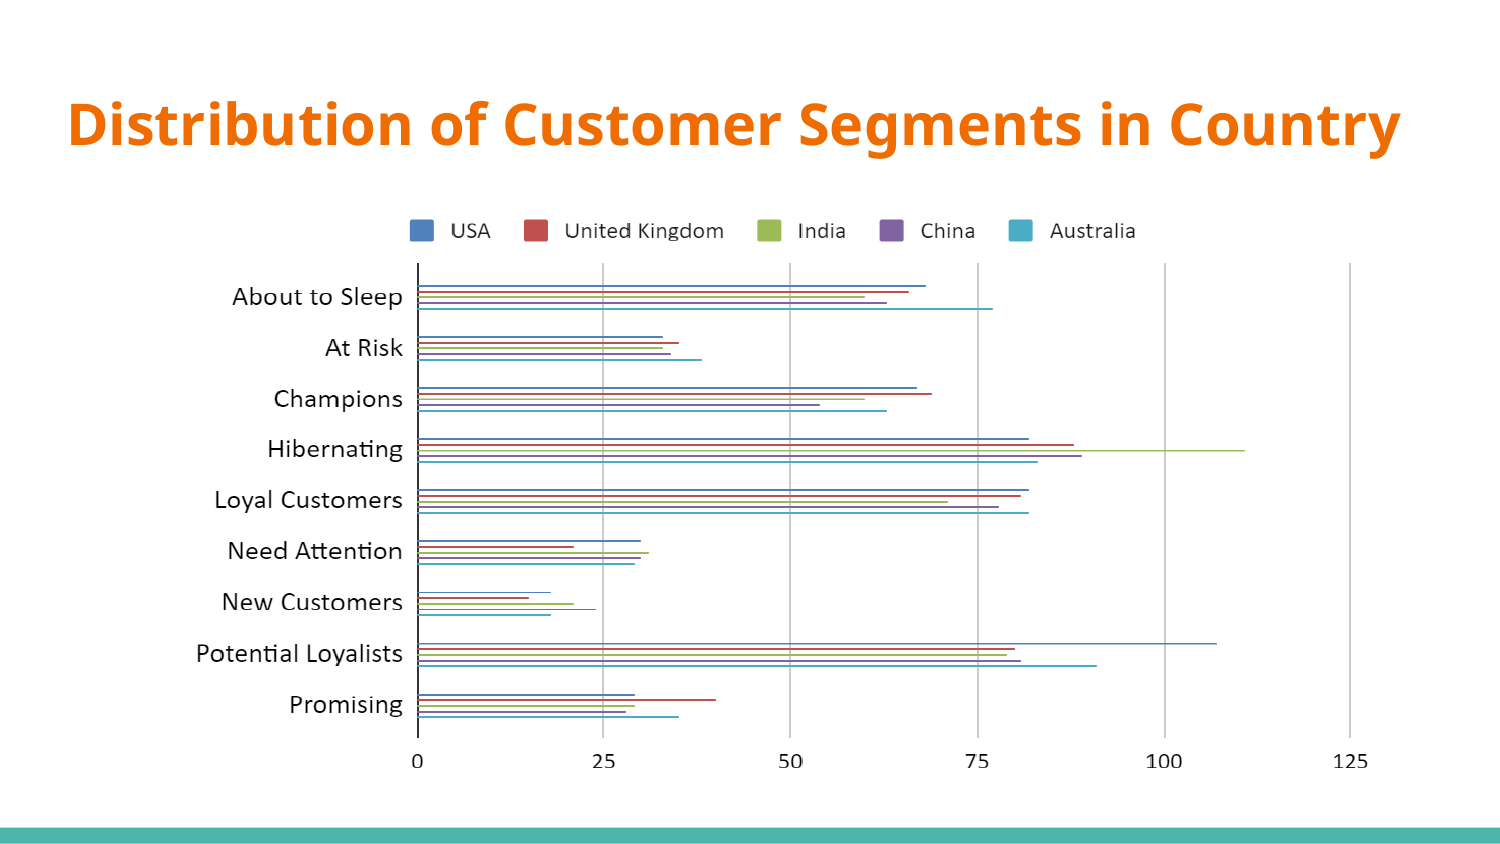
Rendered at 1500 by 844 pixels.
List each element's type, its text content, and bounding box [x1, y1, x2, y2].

title Distribution of Customer Segments in Country [51, 72, 1449, 189]
picture [163, 188, 1384, 803]
